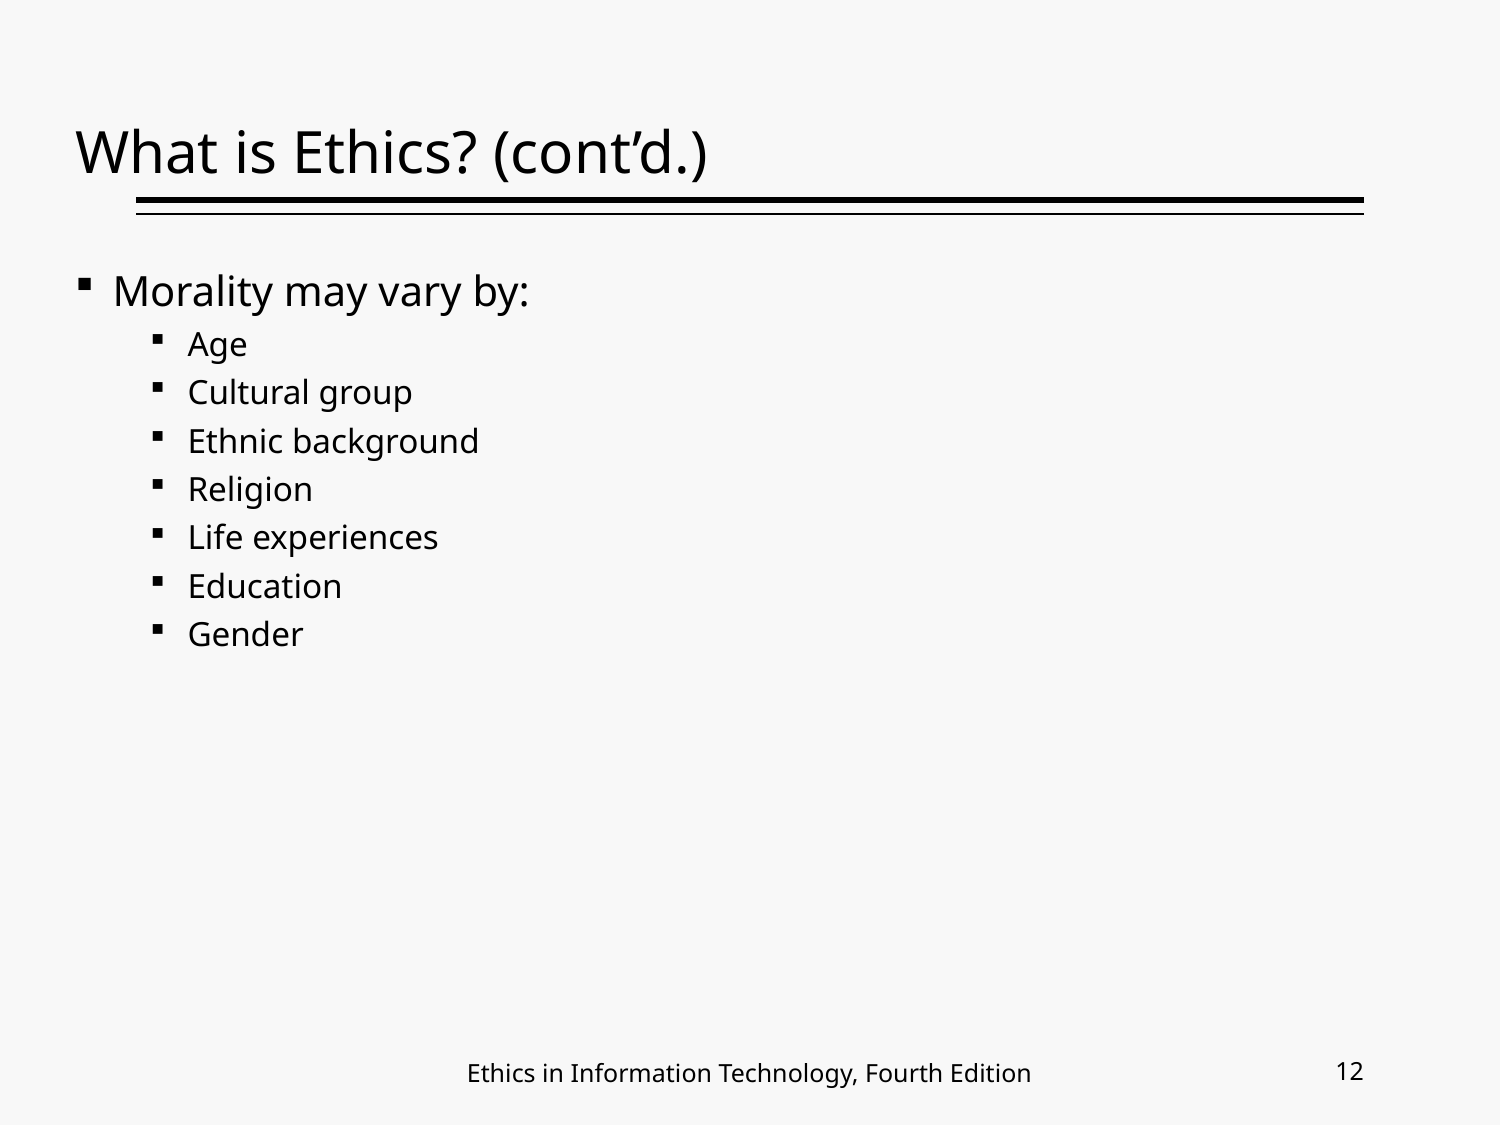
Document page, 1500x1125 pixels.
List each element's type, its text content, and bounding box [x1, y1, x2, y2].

list Morality may vary by: Age Cultural group Ethnic background Religion Life experiences Education Gender [75, 262, 1425, 916]
slide_number 12 [1138, 1042, 1364, 1103]
footer Ethics in Information Technology, Fourth Edition [361, 1042, 1138, 1103]
title What is Ethics? (cont’d.) [75, 0, 1425, 193]
